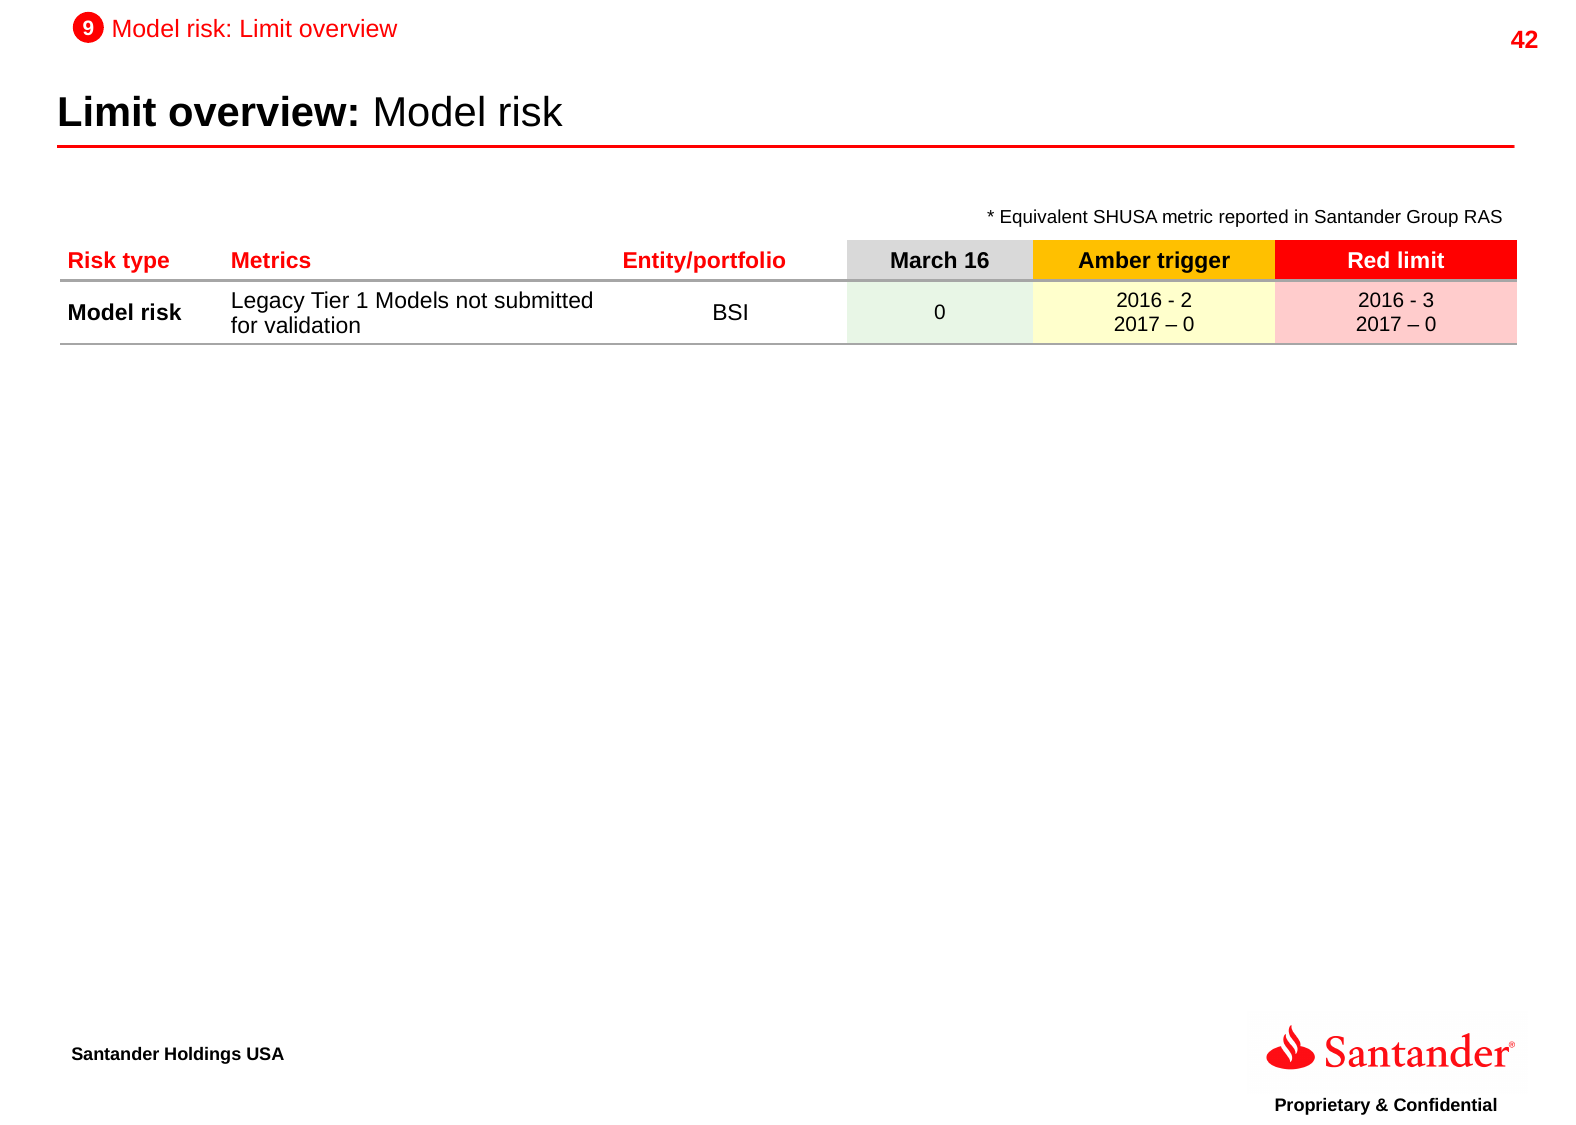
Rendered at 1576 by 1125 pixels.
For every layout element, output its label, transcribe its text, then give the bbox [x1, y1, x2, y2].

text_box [72, 11, 400, 44]
table_header Metrics [223, 240, 615, 279]
table_cell 2016 - 3 2017 – 0 [1275, 282, 1517, 343]
table_cell Legacy Tier 1 Models not submitted for validation [223, 282, 615, 343]
table_cell BSI [615, 282, 847, 343]
table_cell 2016 - 2 2017 – 0 [1033, 282, 1275, 343]
table_cell Model risk [60, 282, 223, 343]
table_header March 16 [847, 240, 1033, 279]
list Limit overview: Model risk [57, 74, 1479, 146]
text_box * Equivalent SHUSA metric reported in Santander Group RAS [972, 200, 1517, 235]
table_header Entity/portfolio [615, 240, 847, 279]
table_cell 0 [847, 282, 1033, 343]
picture [1247, 1011, 1528, 1094]
table_header Risk type [60, 240, 223, 279]
table_header Red limit [1275, 240, 1517, 279]
table_header Amber trigger [1033, 240, 1275, 279]
